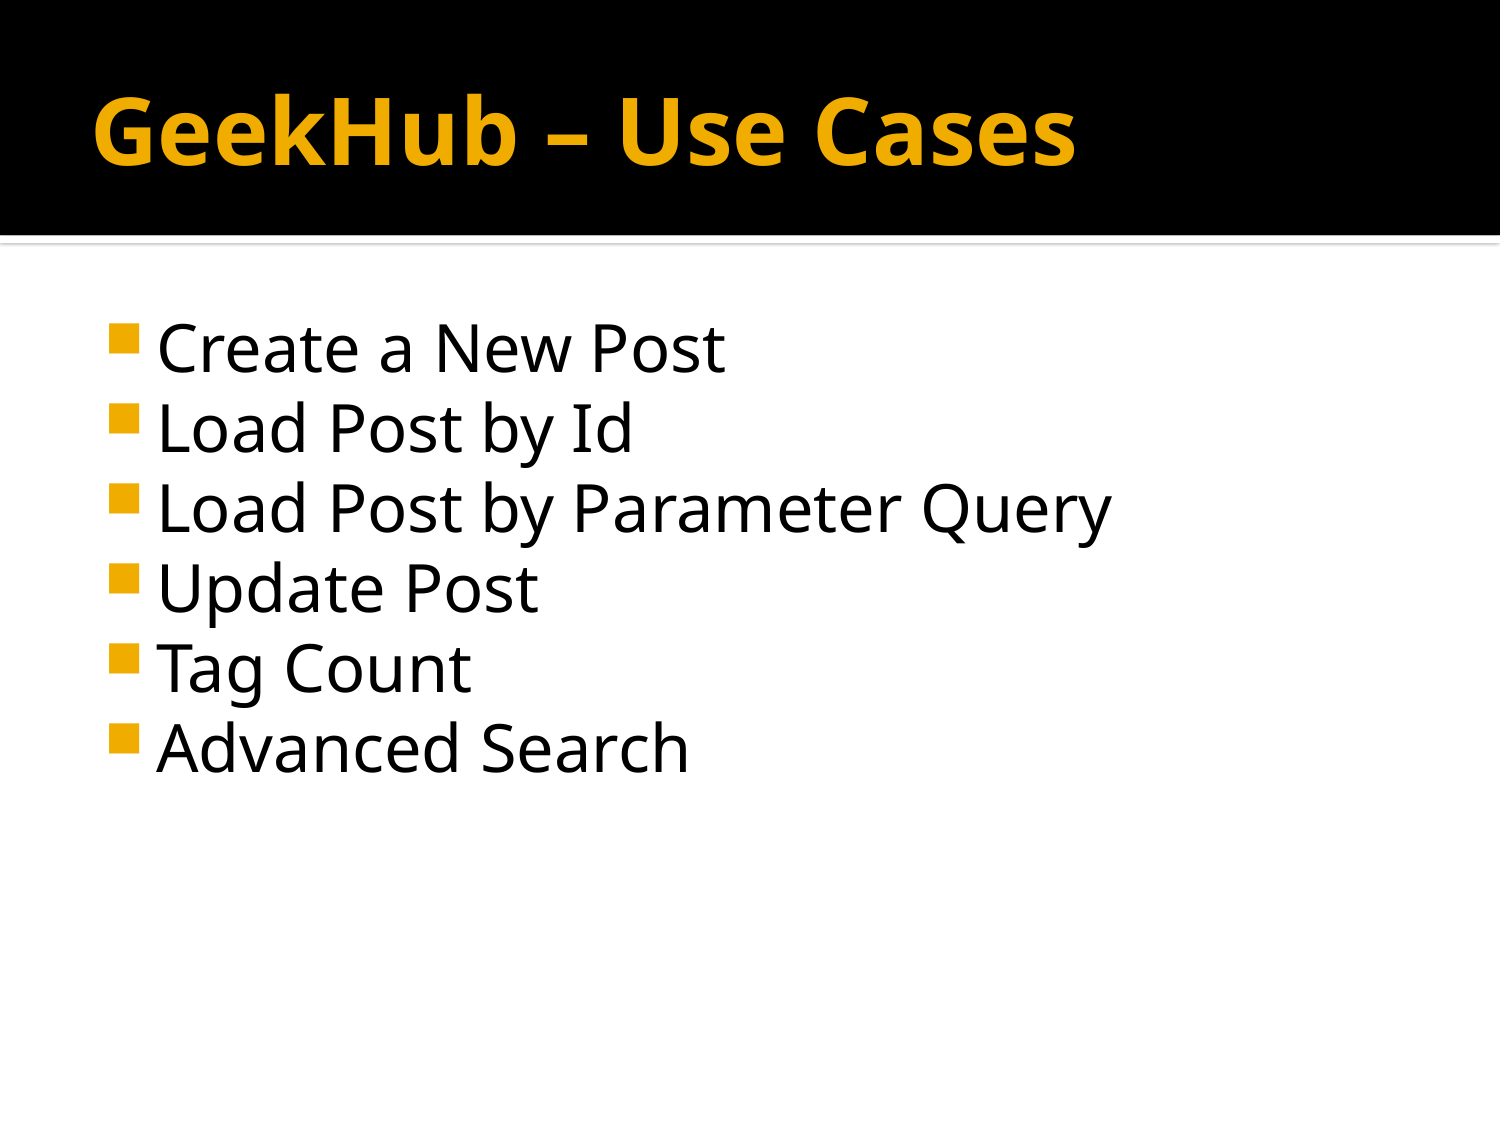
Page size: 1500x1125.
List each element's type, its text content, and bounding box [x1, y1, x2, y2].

list Create a New Post Load Post by Id Load Post by Parameter Query Update Post Tag Count Advanced Search [75, 291, 1425, 1050]
title GeekHub – Use Cases [75, 25, 1425, 231]
